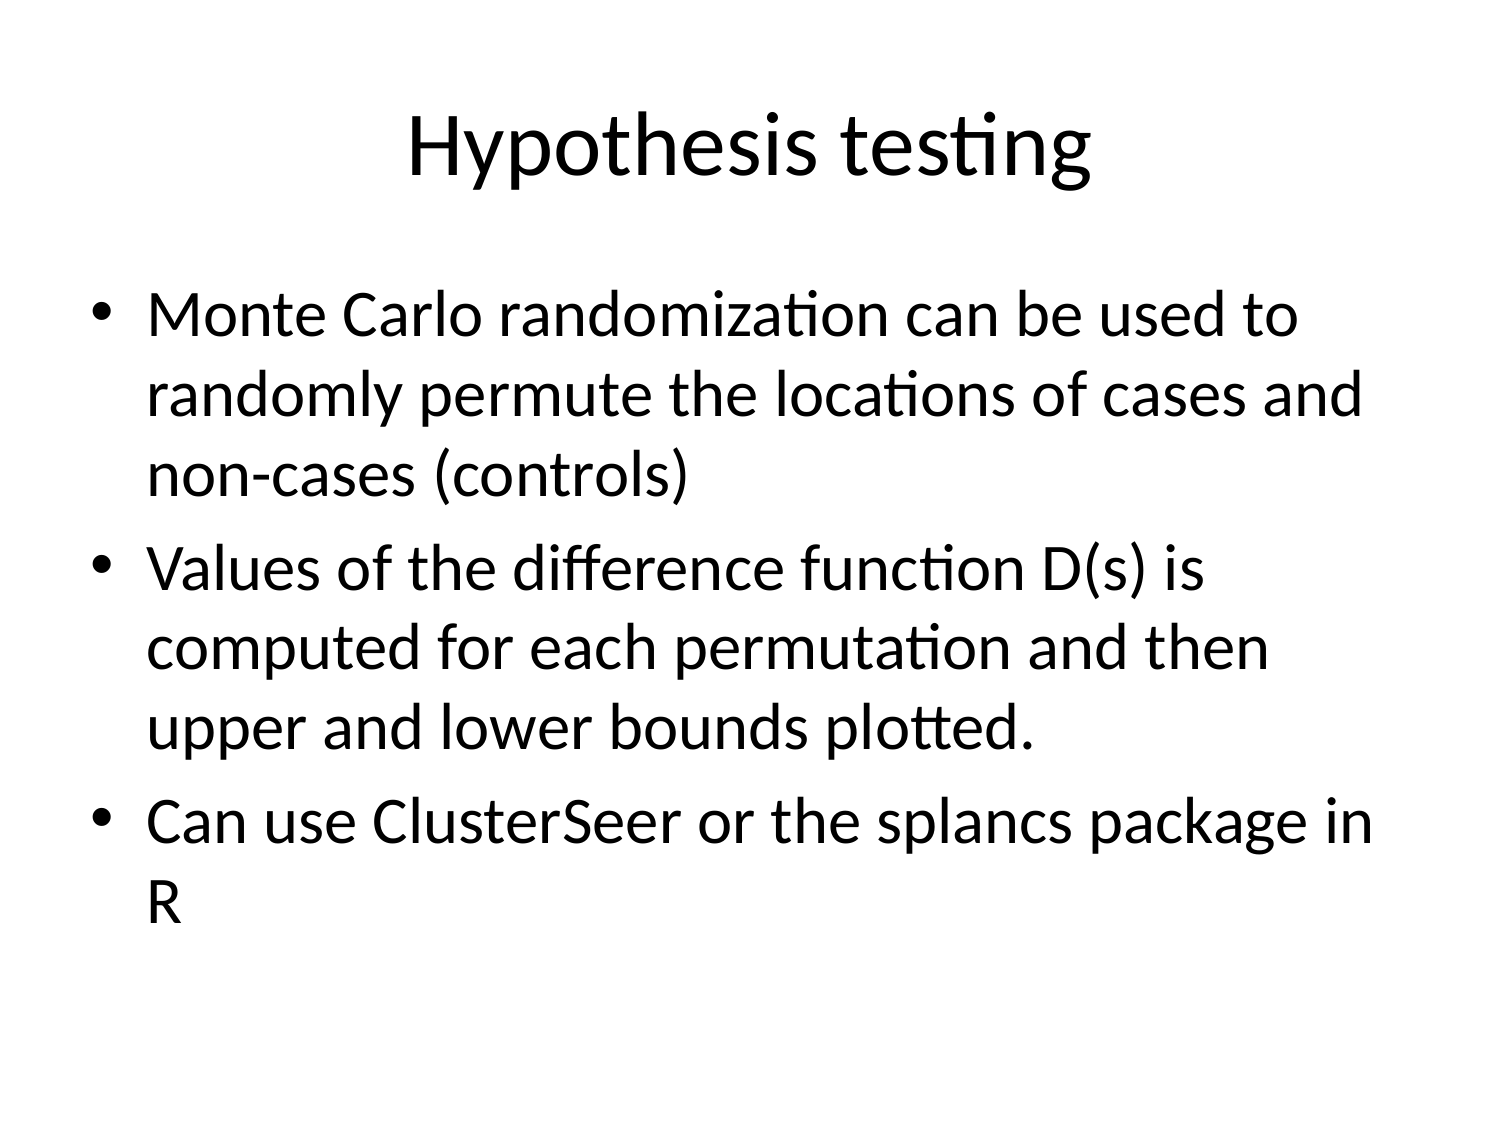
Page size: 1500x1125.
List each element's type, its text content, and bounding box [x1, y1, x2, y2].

list Monte Carlo randomization can be used to randomly permute the locations of cases and non-cases (controls) Values of the difference function D(s) is computed for each permutation and then upper and lower bounds plotted. Can use ClusterSeer or the splancs package in R [75, 262, 1425, 1005]
title Hypothesis testing [75, 45, 1425, 233]
